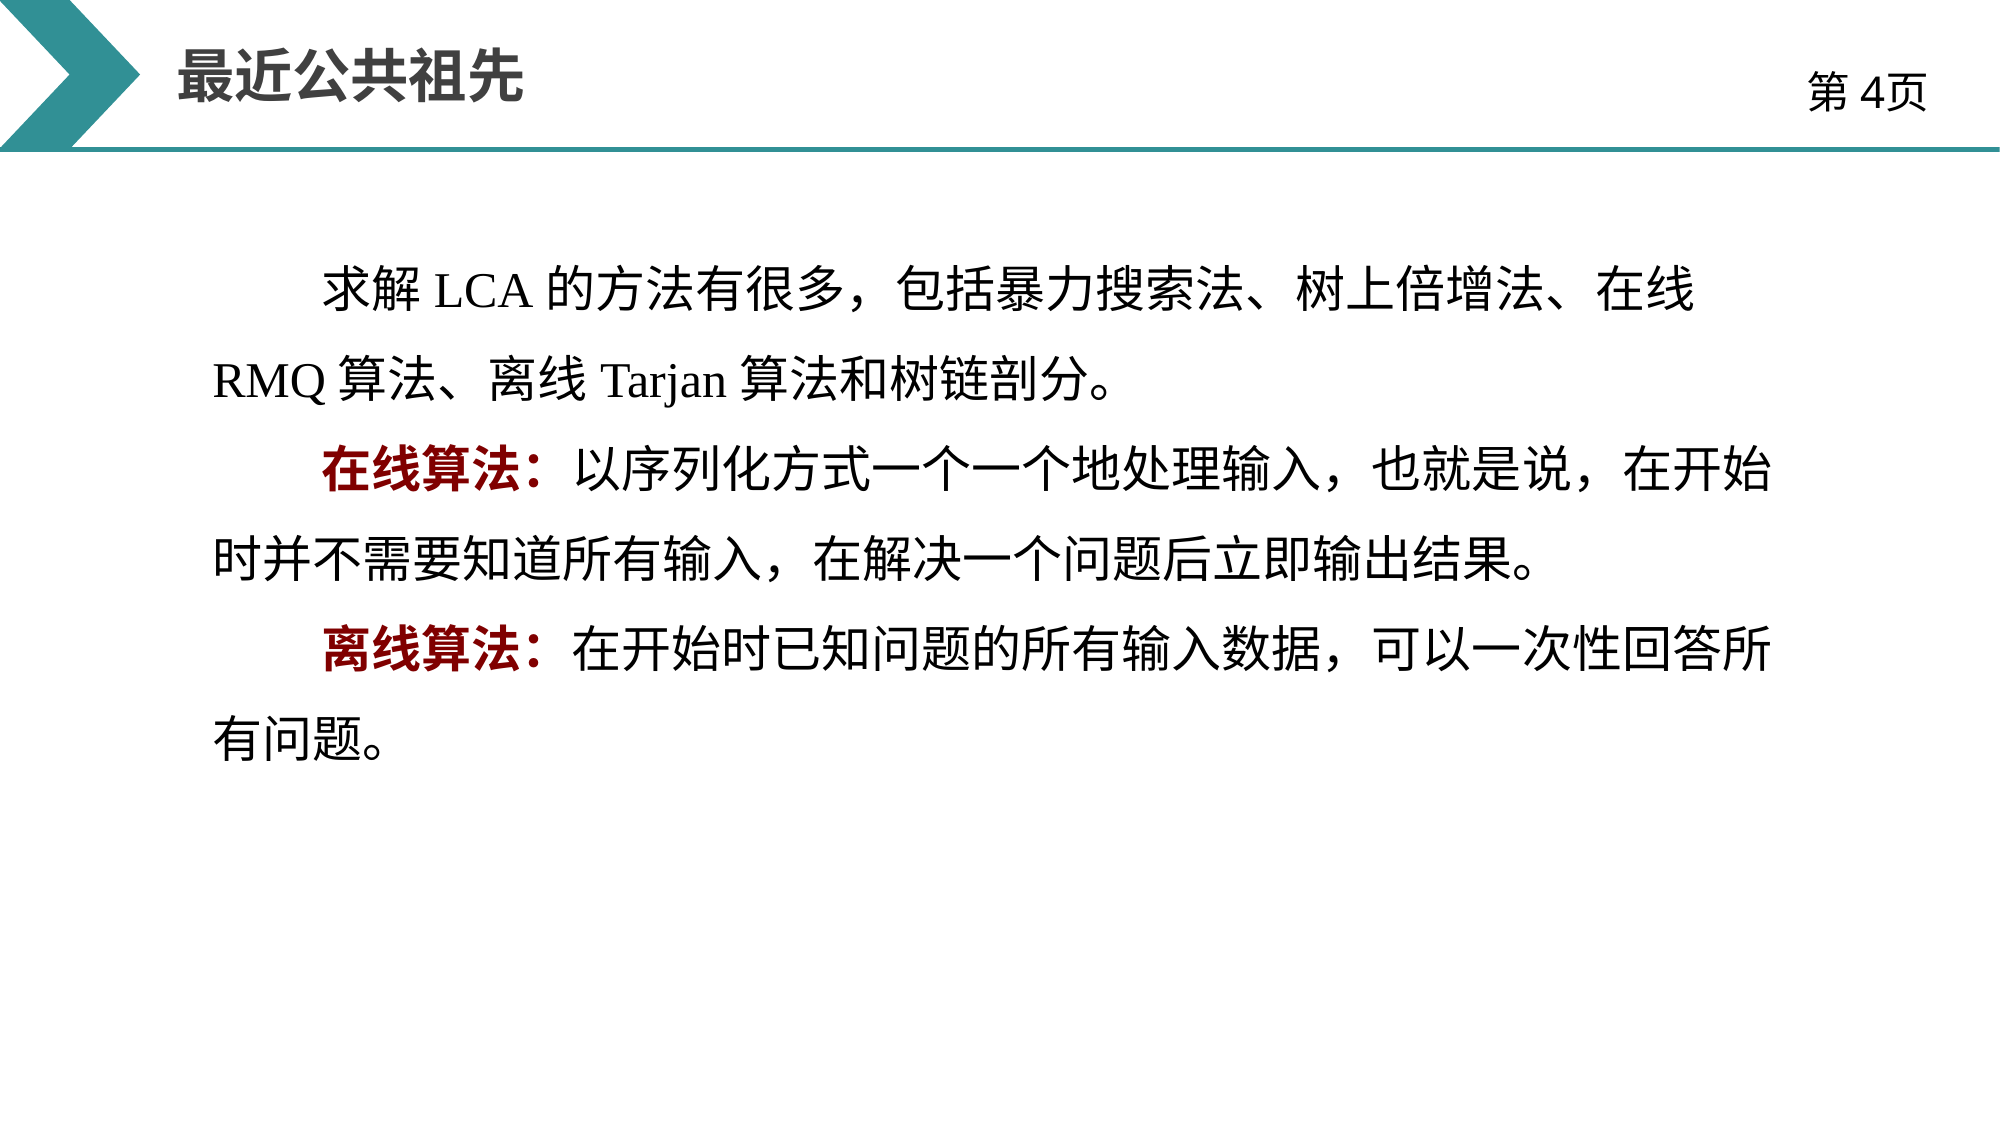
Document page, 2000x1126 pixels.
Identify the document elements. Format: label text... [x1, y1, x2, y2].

text_box 最近公共祖先 [161, 31, 658, 117]
text_box 求解LCA的方法有很多，包括暴力搜索法、树上倍增法、在线RMQ算法、离线Tarjan算法和树链剖分。 在线算法：以序列化方式一个一个地处理输入，也就是说，在开始时并不需要知道所有输入，在解决一个问题后立即输出结果。 离线算法：在开始时已知问题的所有输入数据，可以一次性回答所有问题。 [197, 220, 1804, 775]
text_box [0, 0, 142, 148]
